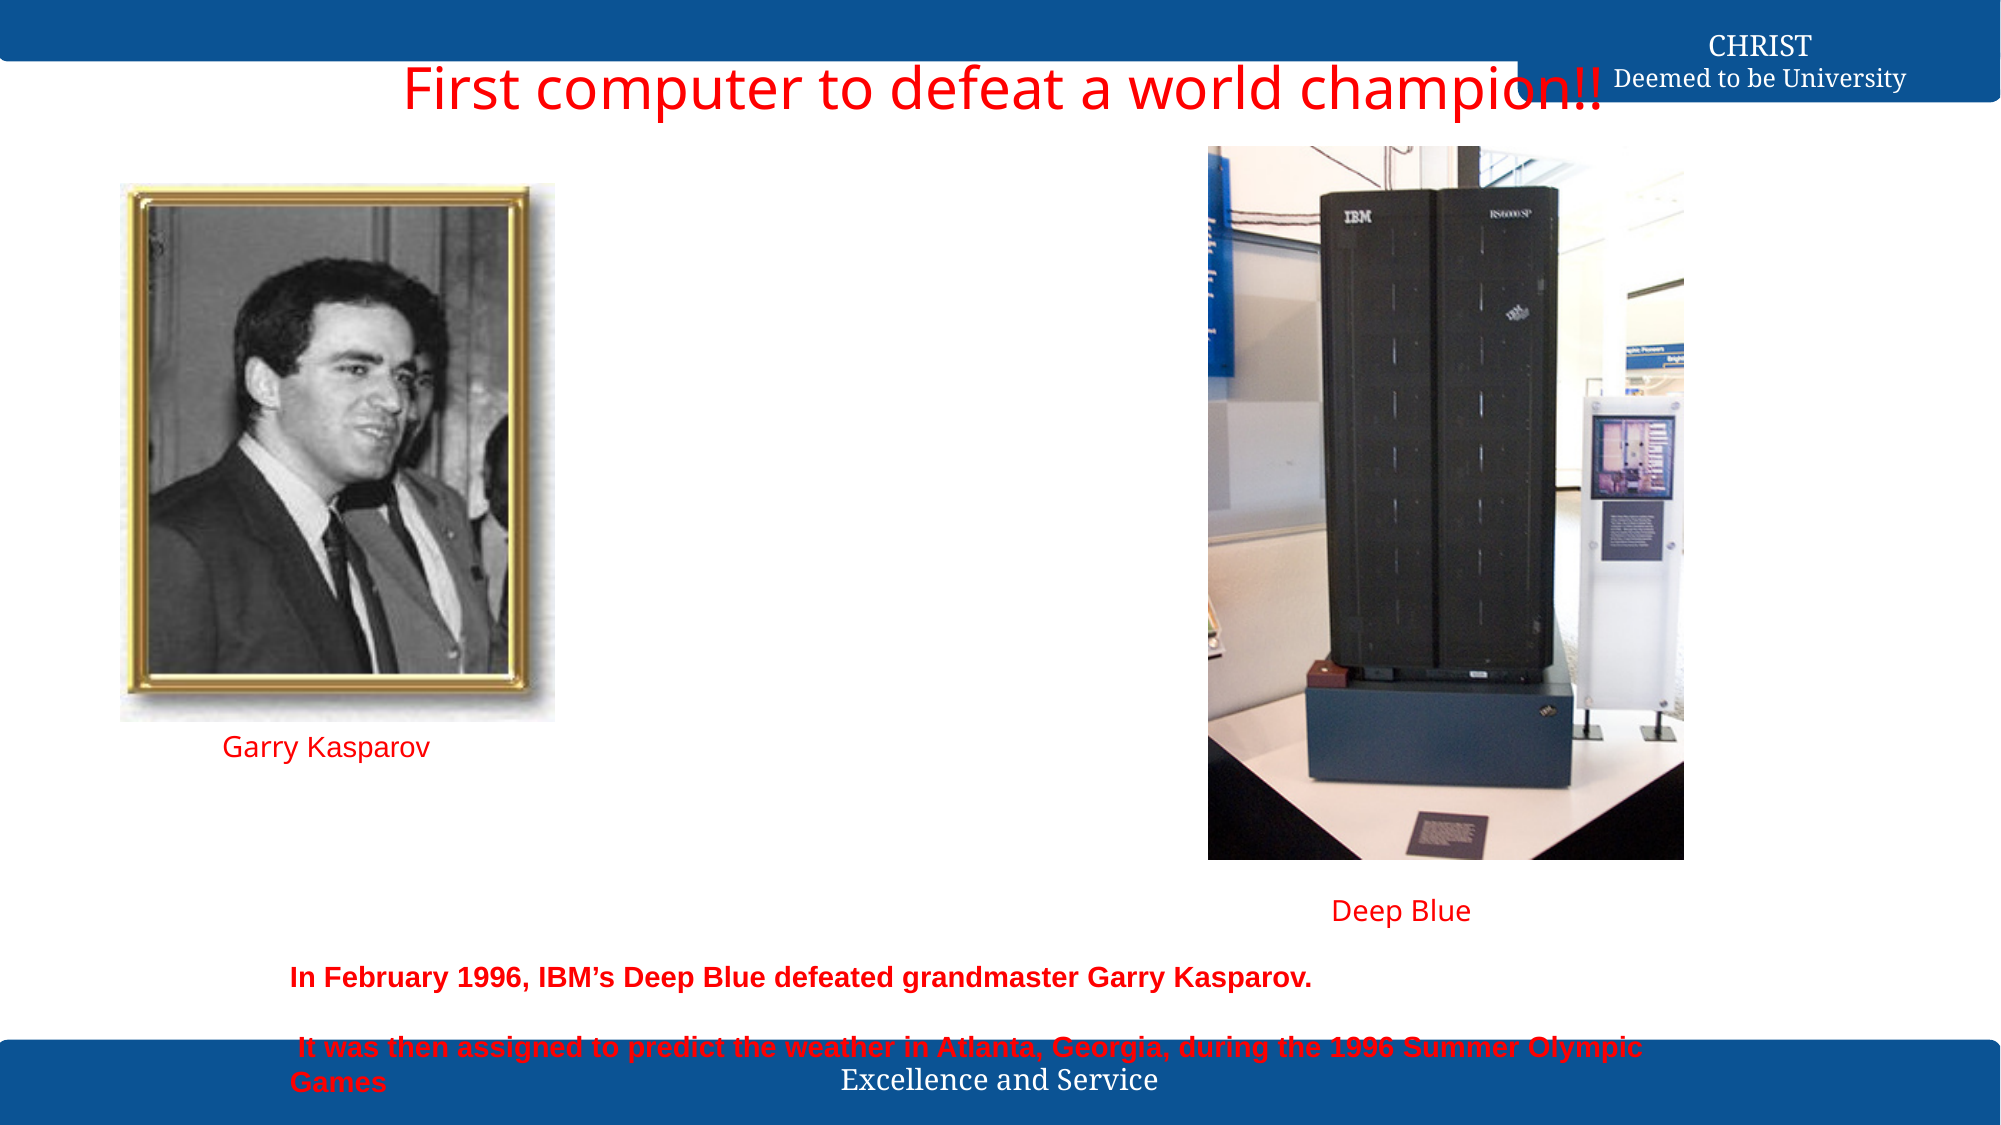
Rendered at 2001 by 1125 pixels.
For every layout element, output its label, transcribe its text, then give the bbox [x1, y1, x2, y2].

text_box First computer to defeat a world champion!! [387, 43, 1619, 129]
picture [120, 183, 555, 722]
text_box [337, 37, 1613, 88]
text_box In February 1996, IBM’s Deep Blue defeated grandmaster Garry Kasparov. It was then assigned to predict the weather in Atlanta, Georgia, during the 1996 Summer Olympic Games [274, 951, 1713, 1106]
text_box Deep Blue [1316, 885, 1487, 936]
picture [1208, 146, 1684, 860]
text_box Garry Kasparov [207, 729, 446, 771]
